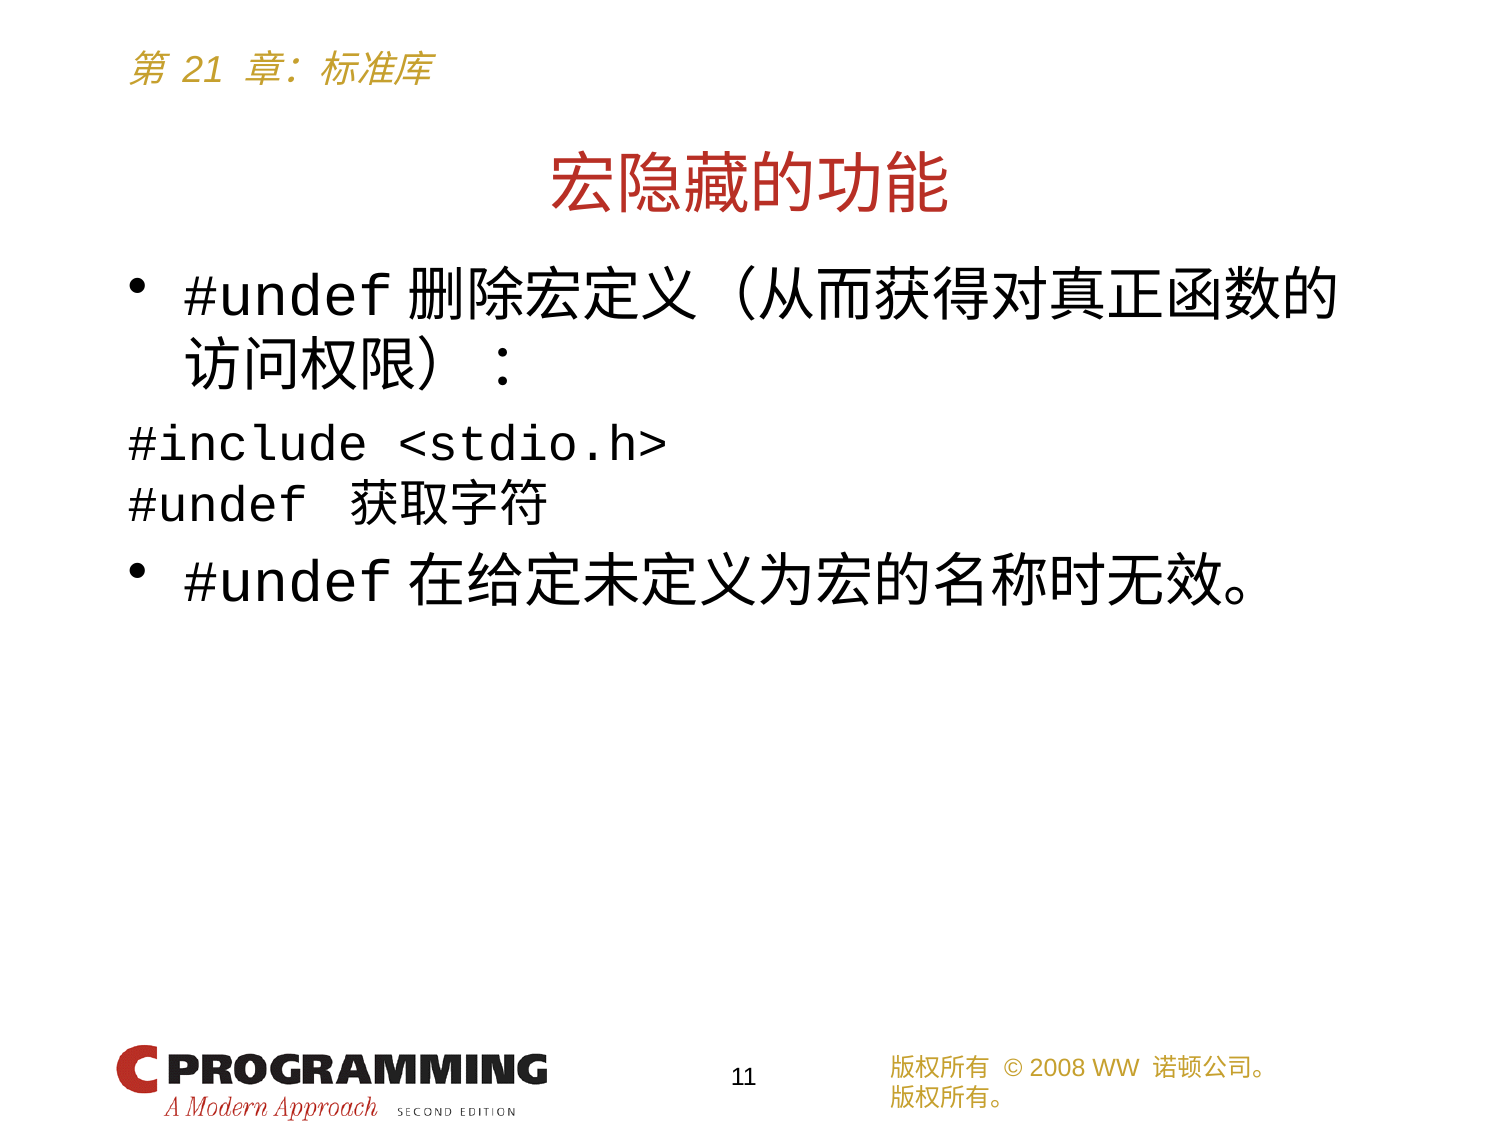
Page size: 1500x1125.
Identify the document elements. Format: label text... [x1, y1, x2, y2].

title 宏隐藏的功能 [112, 125, 1388, 238]
picture [112, 1041, 550, 1123]
list #undef删除宏定义（从而获得对真正函数的访问权限） ： #include <stdio.h> #undef 获取字符 #undef在给定未定义为宏的名称时无效。 [112, 249, 1388, 1038]
slide_number 11 [687, 1049, 801, 1101]
footer 版权所有 © 2008 WW 诺顿公司。 版权所有。 [874, 1043, 1388, 1119]
